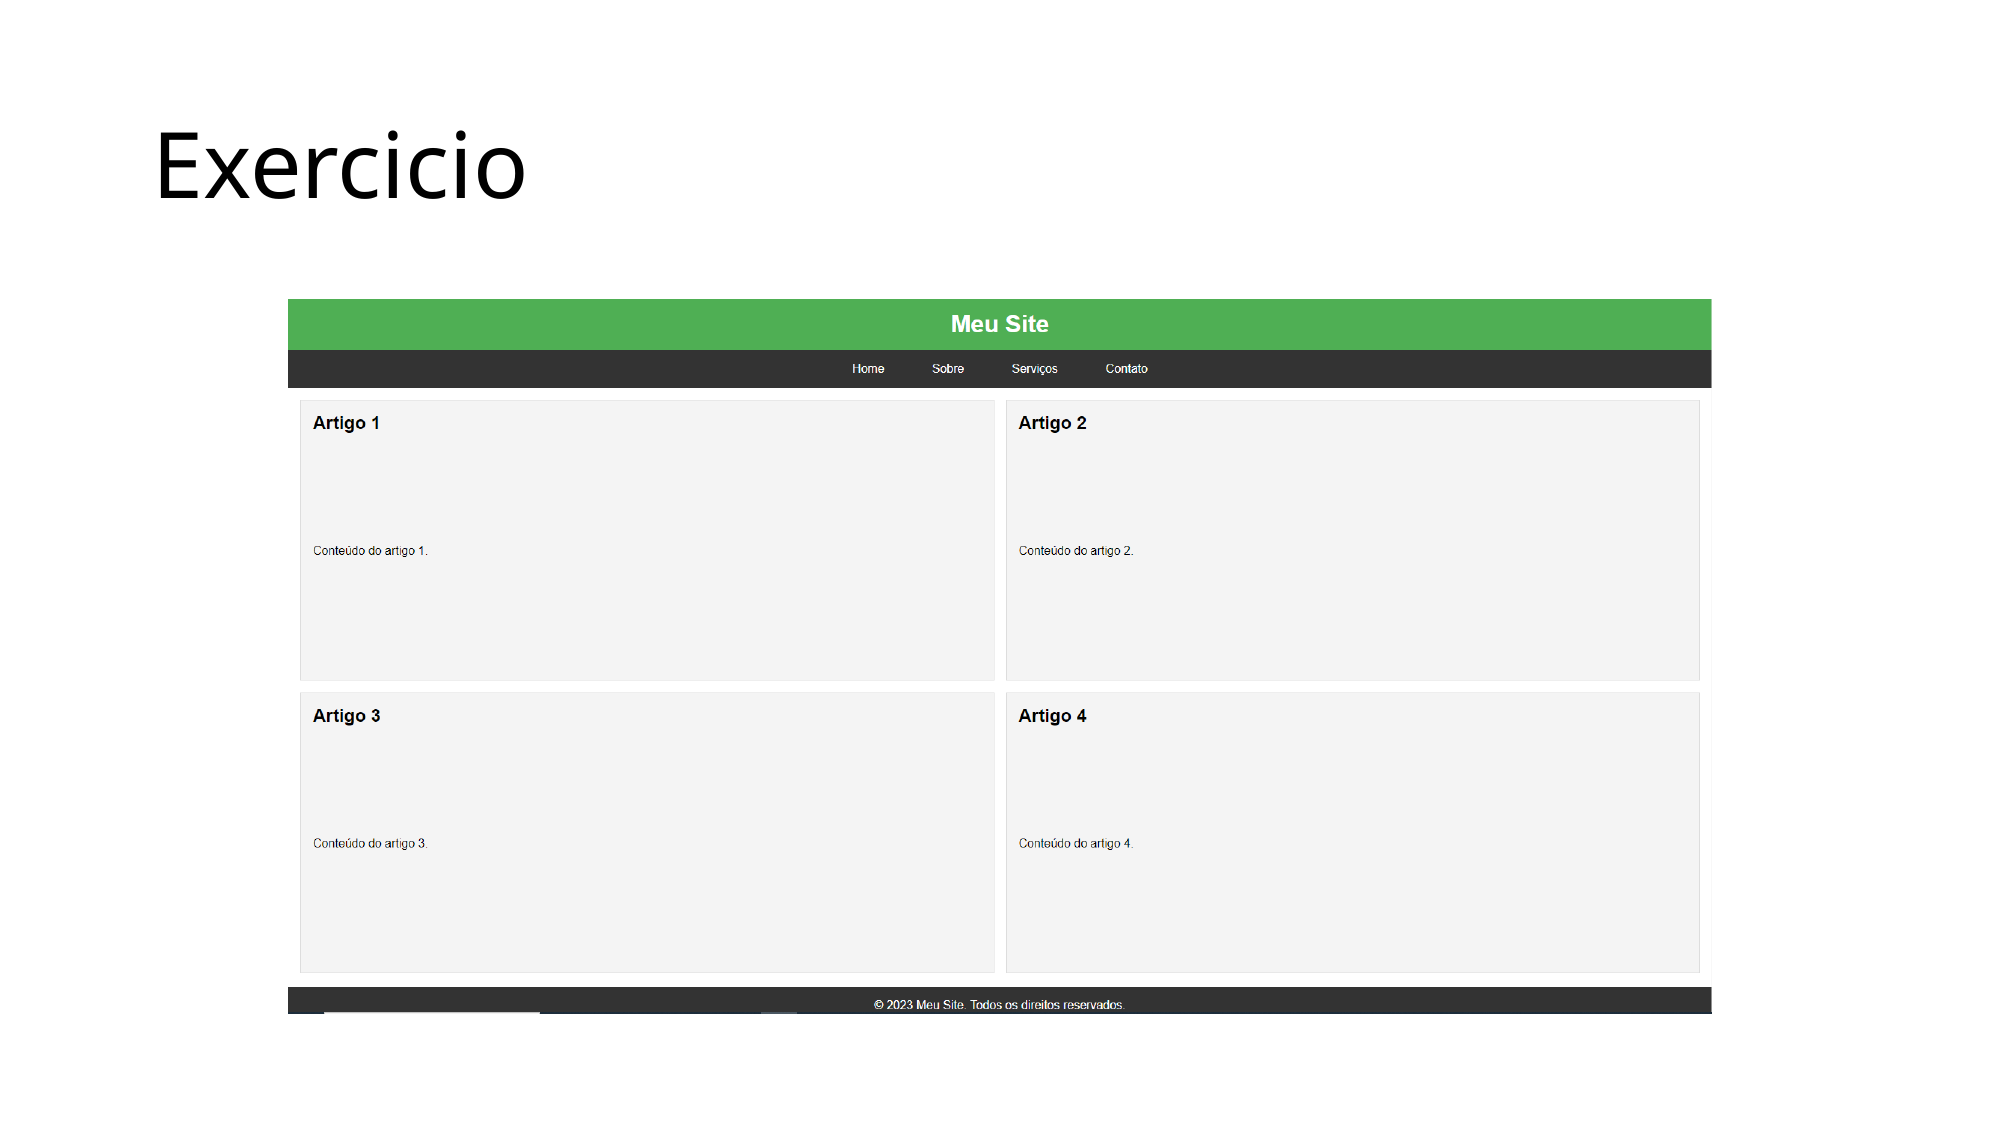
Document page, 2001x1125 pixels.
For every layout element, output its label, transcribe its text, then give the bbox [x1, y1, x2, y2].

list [288, 299, 1712, 1014]
title Exercicio [137, 59, 1863, 278]
